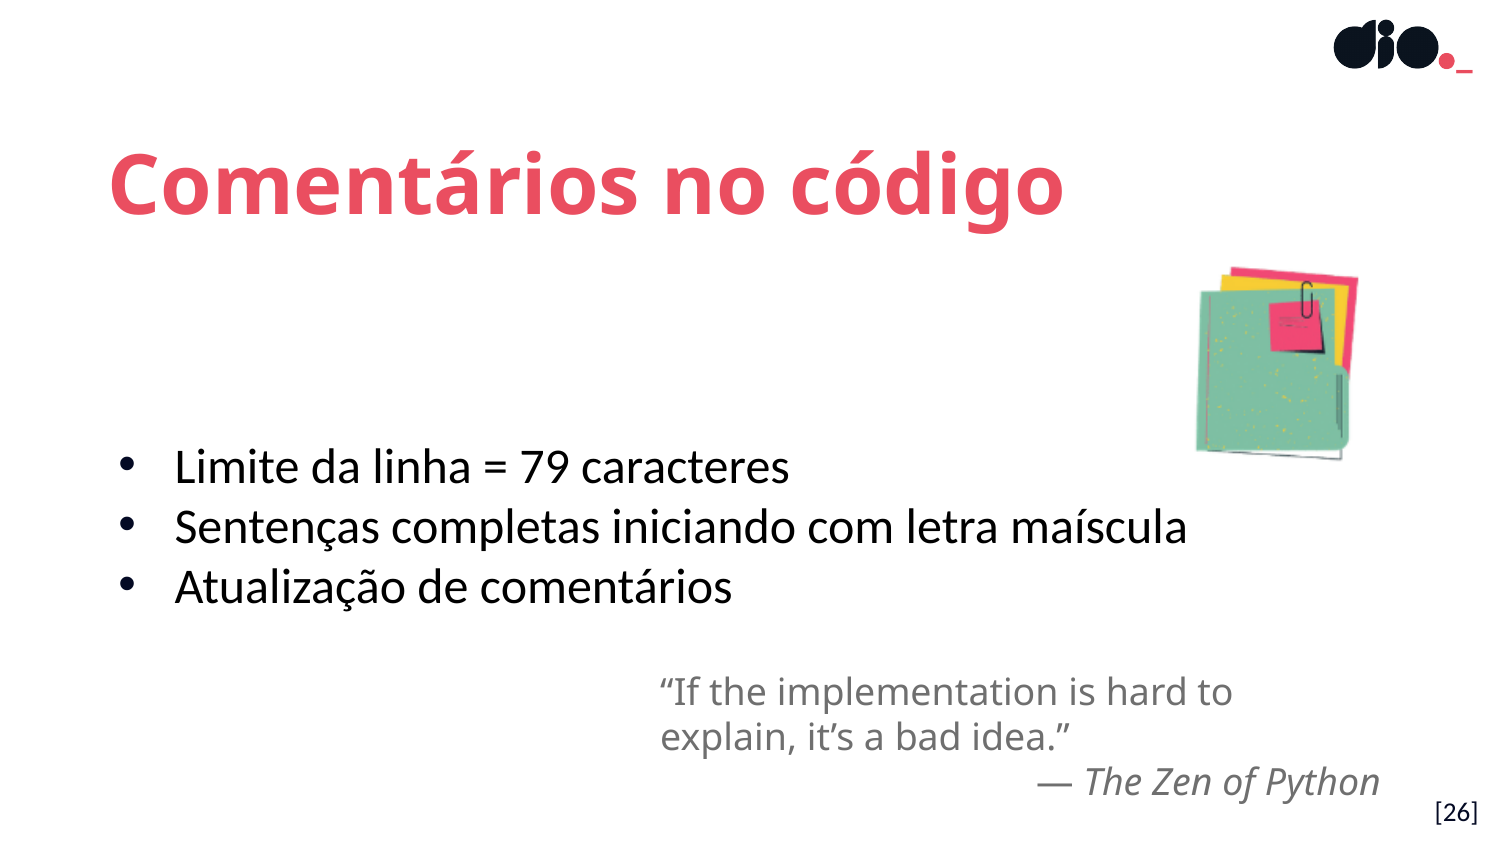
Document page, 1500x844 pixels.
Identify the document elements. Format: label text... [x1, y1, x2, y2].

text_box Comentários no código [92, 104, 1408, 243]
text_box Limite da linha = 79 caracteres Sentenças completas iniciando com letra maíscula Atualização de comentários [103, 403, 1394, 644]
picture [1178, 253, 1394, 478]
slide_number [26] [1403, 779, 1494, 844]
picture [1333, 19, 1473, 74]
text_box “If the implementation is hard to explain, it’s a bad idea.” — The Zen of Python [645, 660, 1396, 811]
